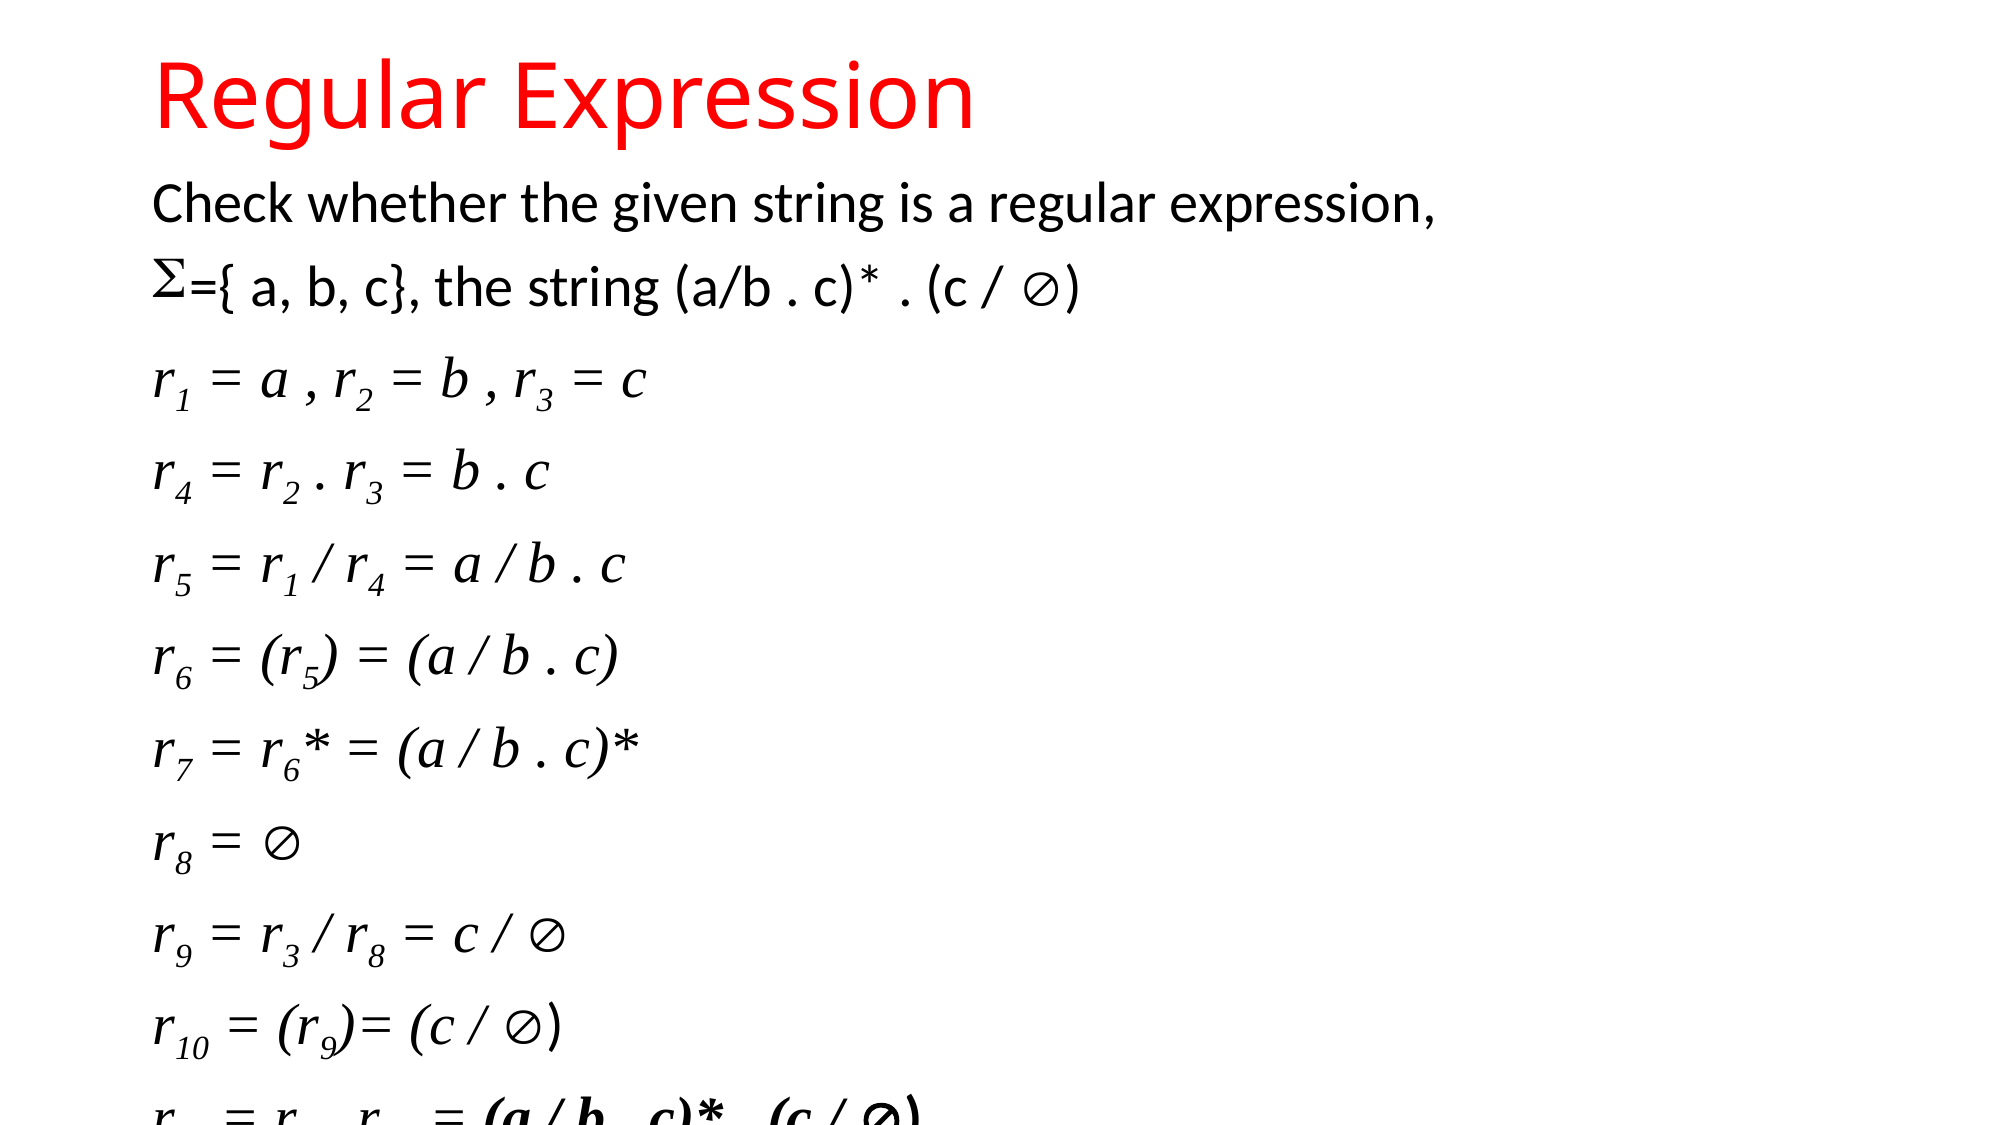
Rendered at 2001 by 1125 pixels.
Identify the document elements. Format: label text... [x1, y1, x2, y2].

title Regular Expression [137, 32, 1863, 164]
list Check whether the given string is a regular expression, ={ a, b, c}, the string (a/b . c)* . (c / ) r1 = a , r2 = b , r3 = c r4 = r2 . r3 = b . c r5 = r1 / r4 = a / b . c r6 = (r5) = (a / b . c) r7 = r6* = (a / b . c)* r8 =  r9 = r3 / r8 = c /  r10 = (r9)= (c / ) r11 = r7 . r10 = (a / b . c)* . (c / ) [137, 164, 1863, 1105]
